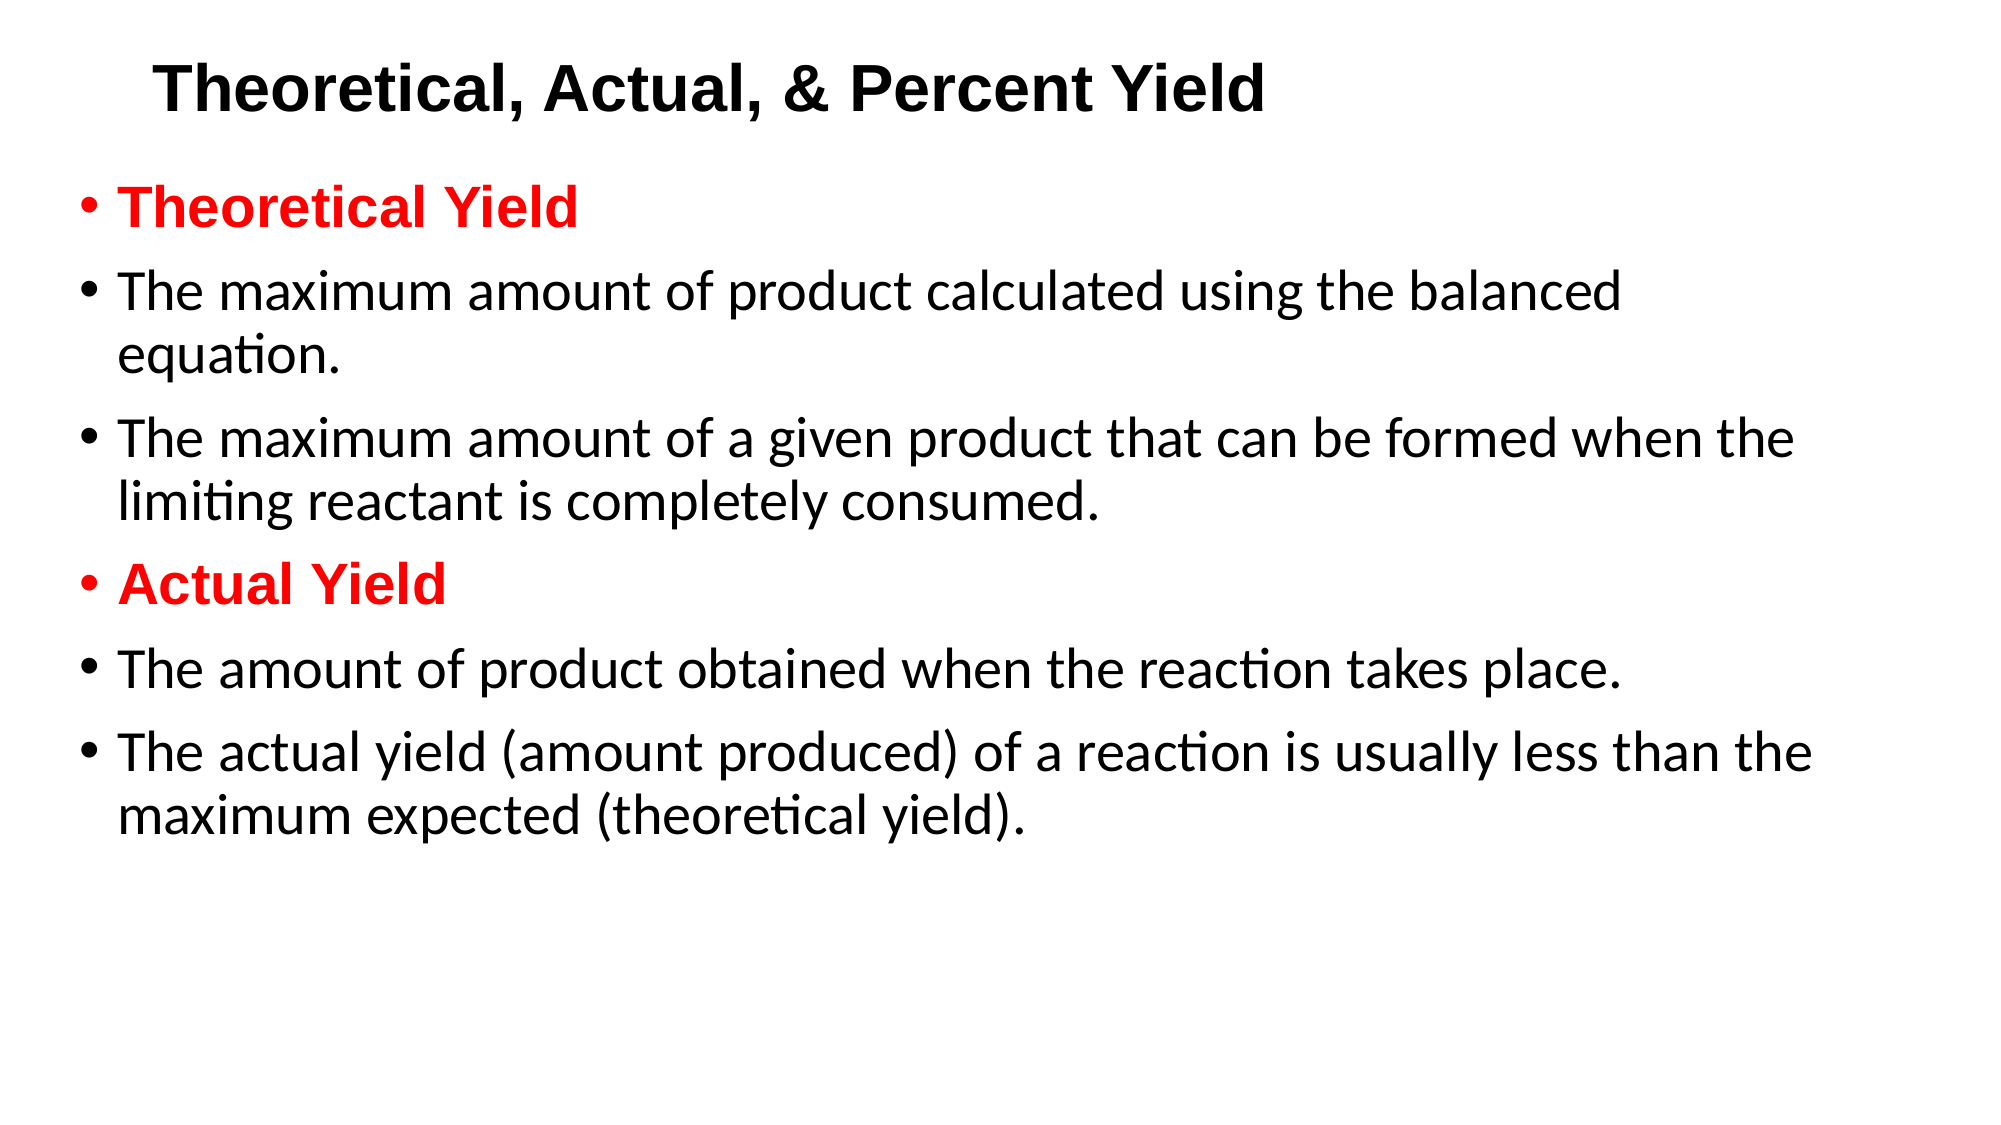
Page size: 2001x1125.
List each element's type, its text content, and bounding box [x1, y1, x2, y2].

list Theoretical Yield The maximum amount of product calculated using the balanced equation. The maximum amount of a given product that can be formed when the limiting reactant is completely consumed. Actual Yield The amount of product obtained when the reaction takes place. The actual yield (amount produced) of a reaction is usually less than the maximum expected (theoretical yield). [64, 169, 1863, 1014]
title Theoretical, Actual, & Percent Yield [137, 44, 1863, 135]
